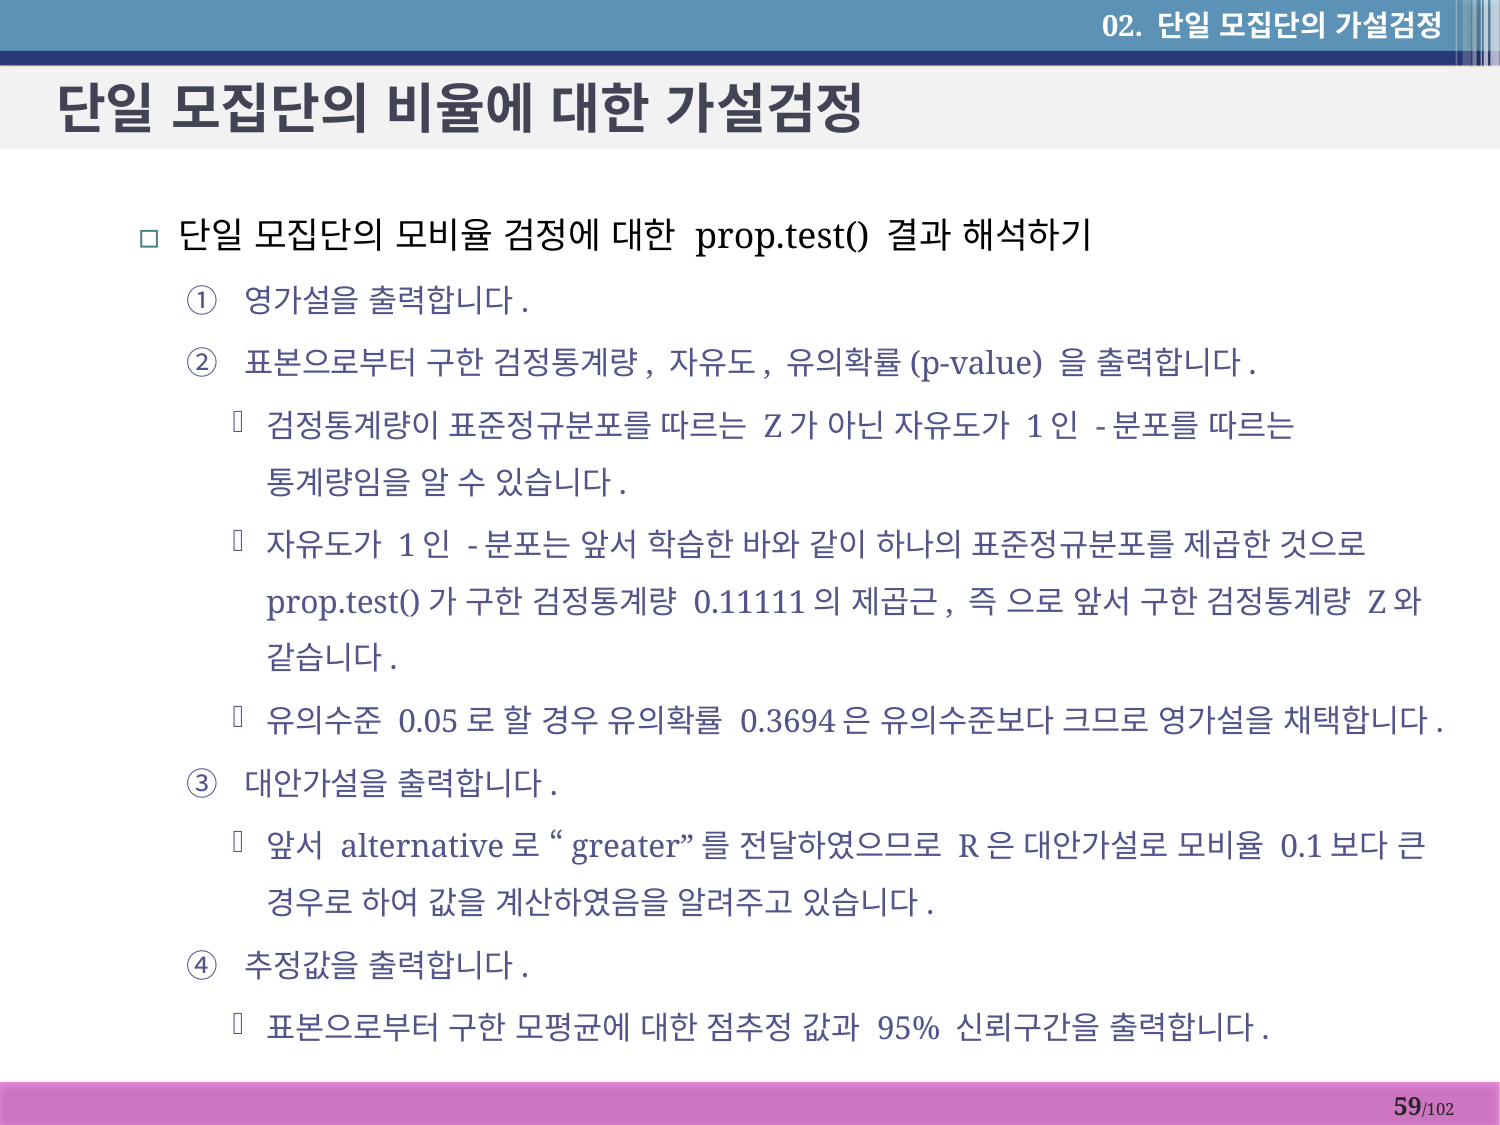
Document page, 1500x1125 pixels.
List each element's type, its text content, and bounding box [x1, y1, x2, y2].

text_box [41, 0, 1459, 55]
title 단일 모집단의 비율에 대한 가설검정 [41, 64, 1459, 149]
text_box 02. 단일 모집단의 가설검정 [820, 0, 1459, 50]
